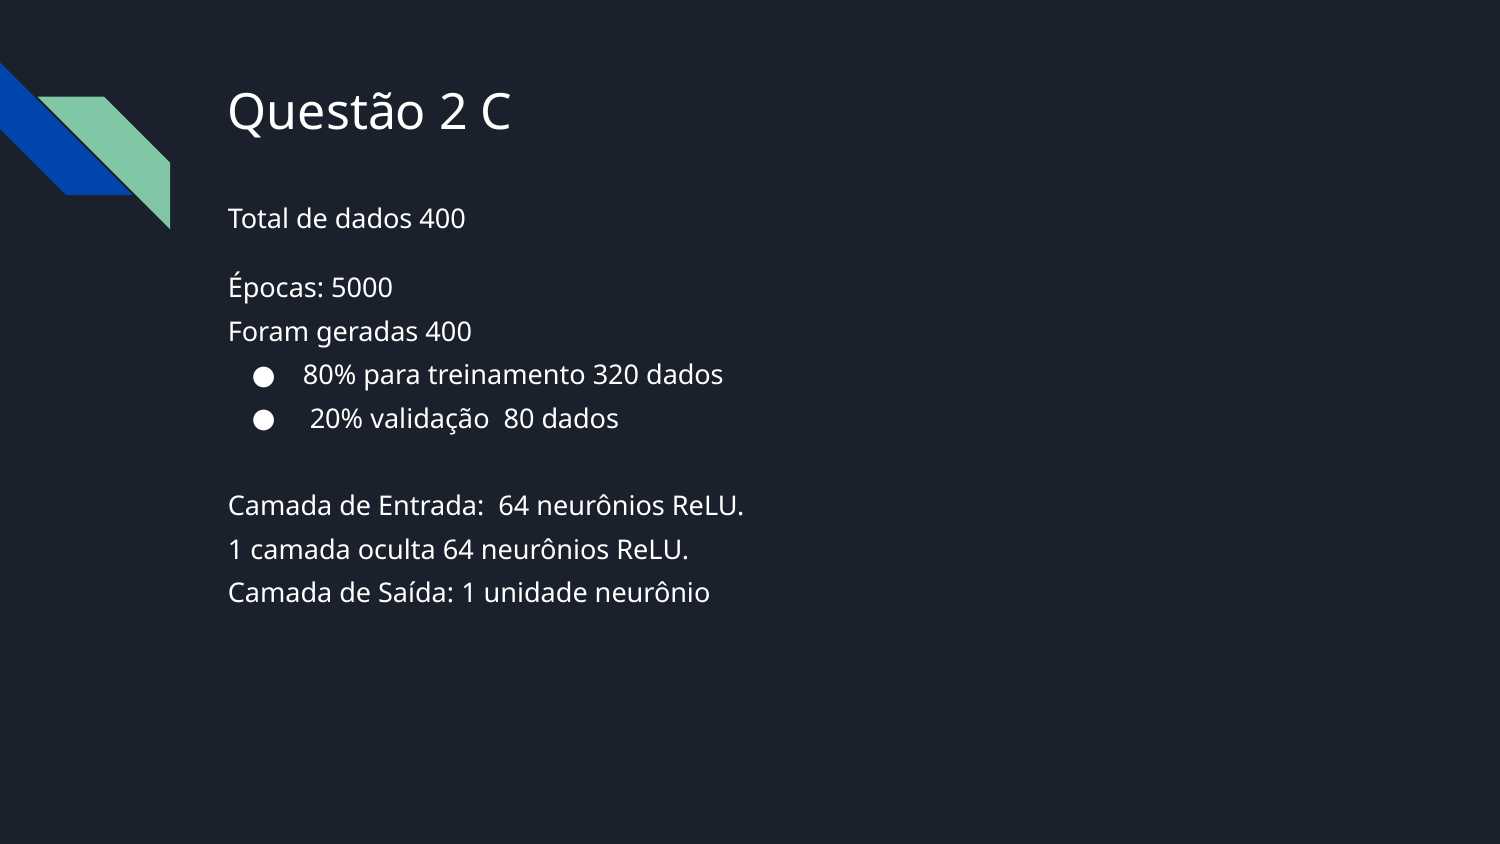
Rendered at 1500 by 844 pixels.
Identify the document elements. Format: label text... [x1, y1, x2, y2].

title Questão 2 C [212, 64, 1368, 181]
list Total de dados 400 Épocas: 5000 Foram geradas 400 80% para treinamento 320 dados 20% validação 80 dados Camada de Entrada: 64 neurônios ReLU. 1 camada oculta 64 neurônios ReLU. Camada de Saída: 1 unidade neurônio [212, 181, 1368, 735]
